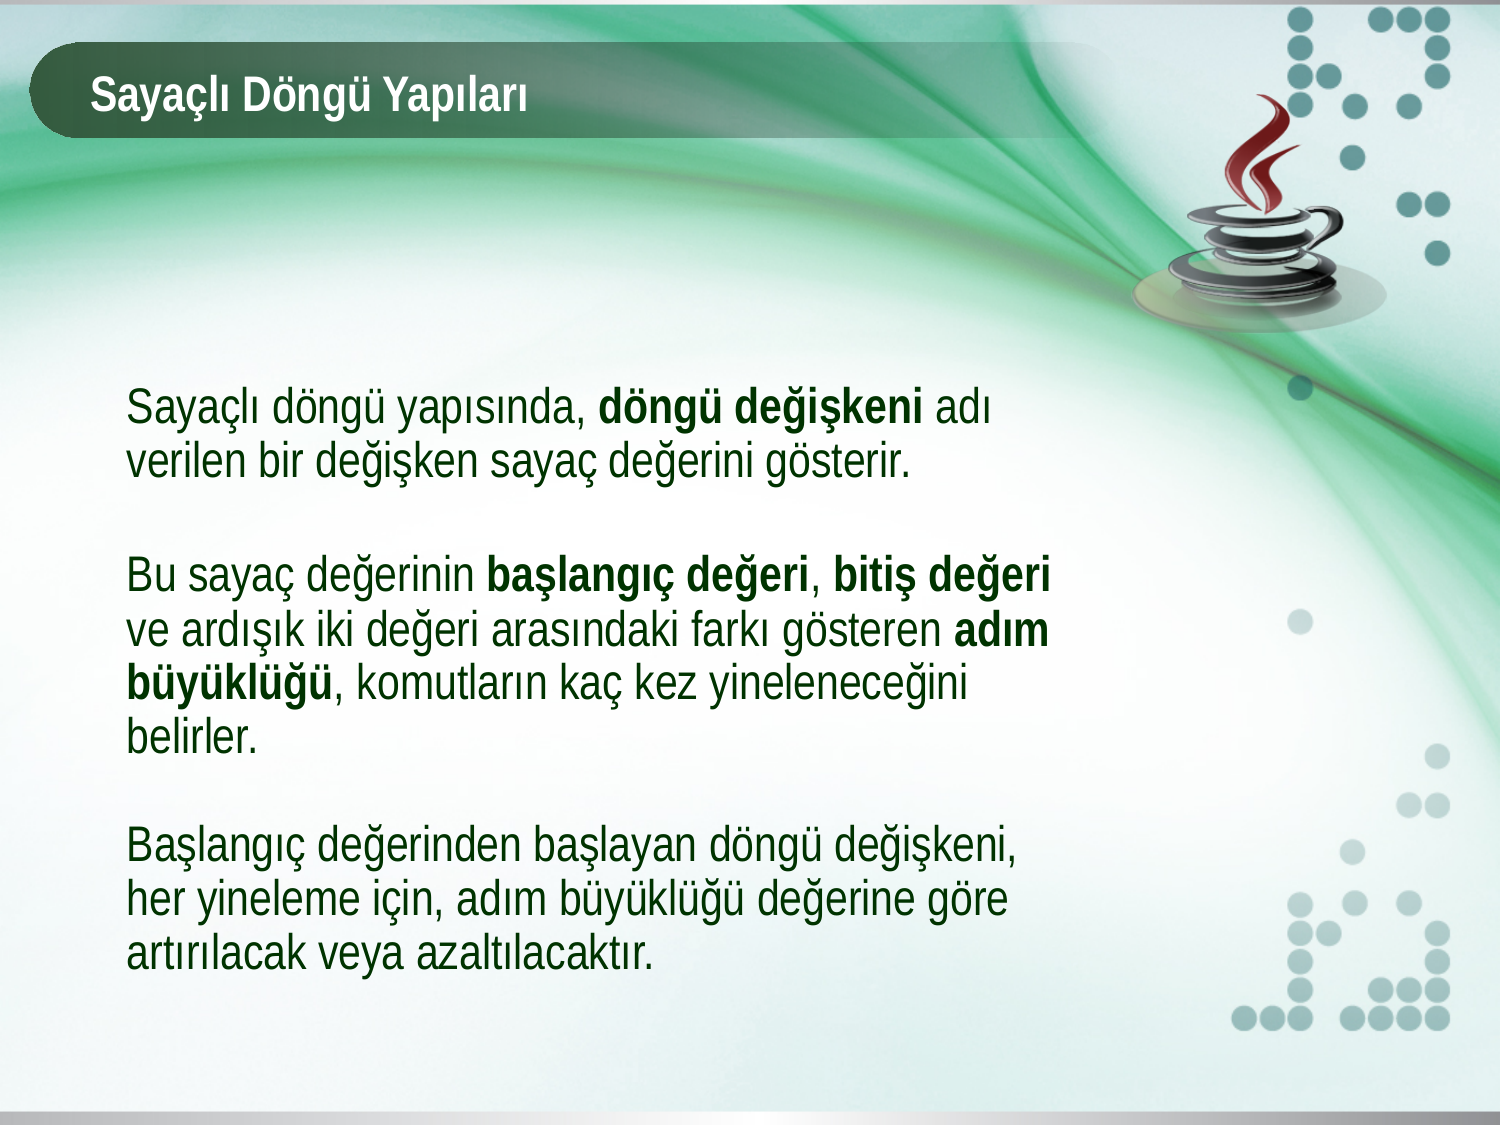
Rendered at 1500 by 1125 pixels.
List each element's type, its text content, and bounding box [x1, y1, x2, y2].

title Sayaçlı Döngü Yapıları [75, 43, 1425, 141]
text_box Sayaçlı döngü yapısında, döngü değişkeni adı verilen bir değişken sayaç değerini gösterir. Bu sayaç değerinin başlangıç değeri, bitiş değeri ve ardışık iki değeri arasındaki farkı gösteren adım büyüklüğü, komutların kaç kez yineleneceğini belirler. Başlangıç değerinden başlayan döngü değişkeni, her yineleme için, adım büyüklüğü değerine göre artırılacak veya azaltılacaktır. [112, 373, 1090, 988]
picture [0, 0, 1500, 1125]
text_box [29, 42, 1080, 138]
